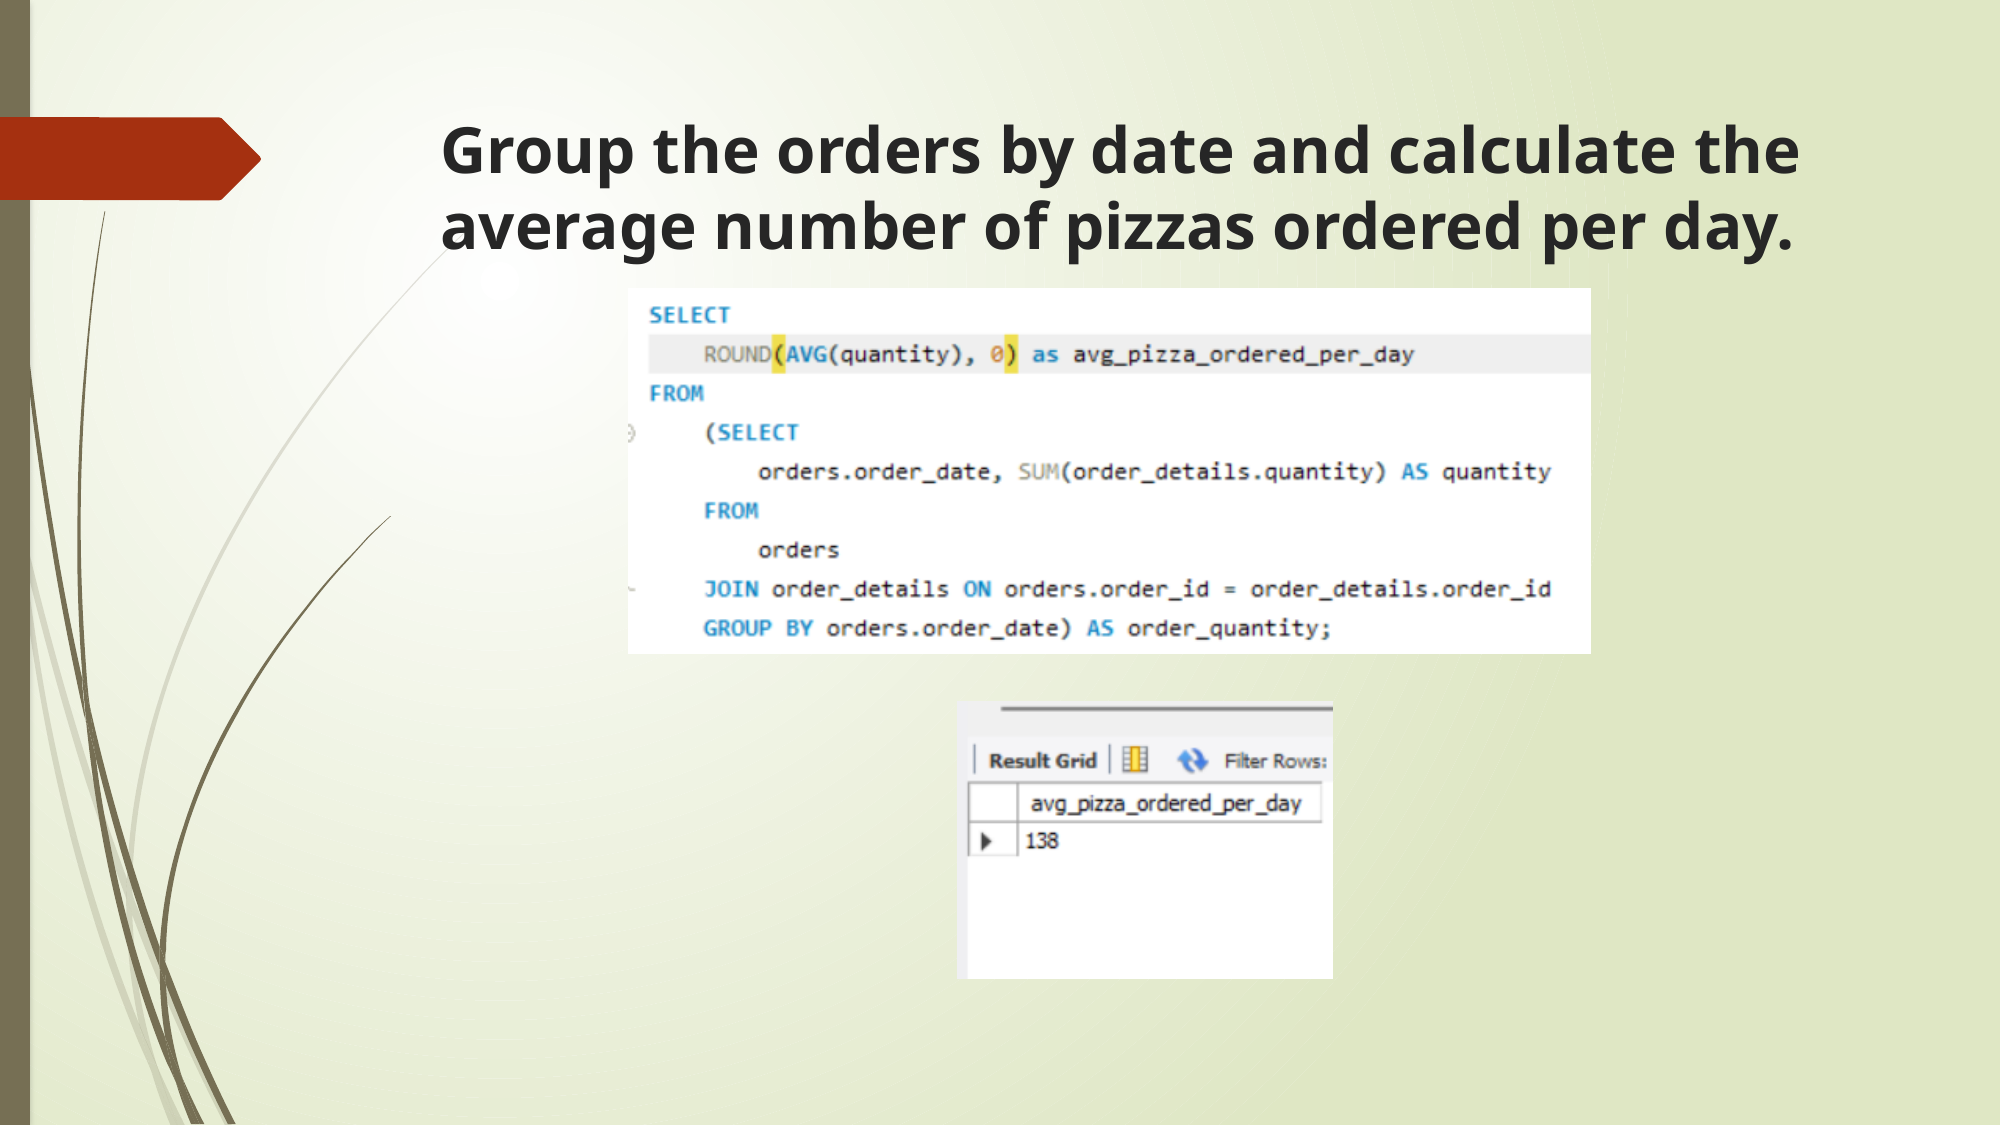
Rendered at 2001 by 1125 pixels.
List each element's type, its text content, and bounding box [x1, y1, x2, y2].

picture [957, 701, 1334, 979]
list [628, 288, 1592, 655]
title Group the orders by date and calculate the average number of pizzas ordered per day. [425, 102, 1888, 313]
